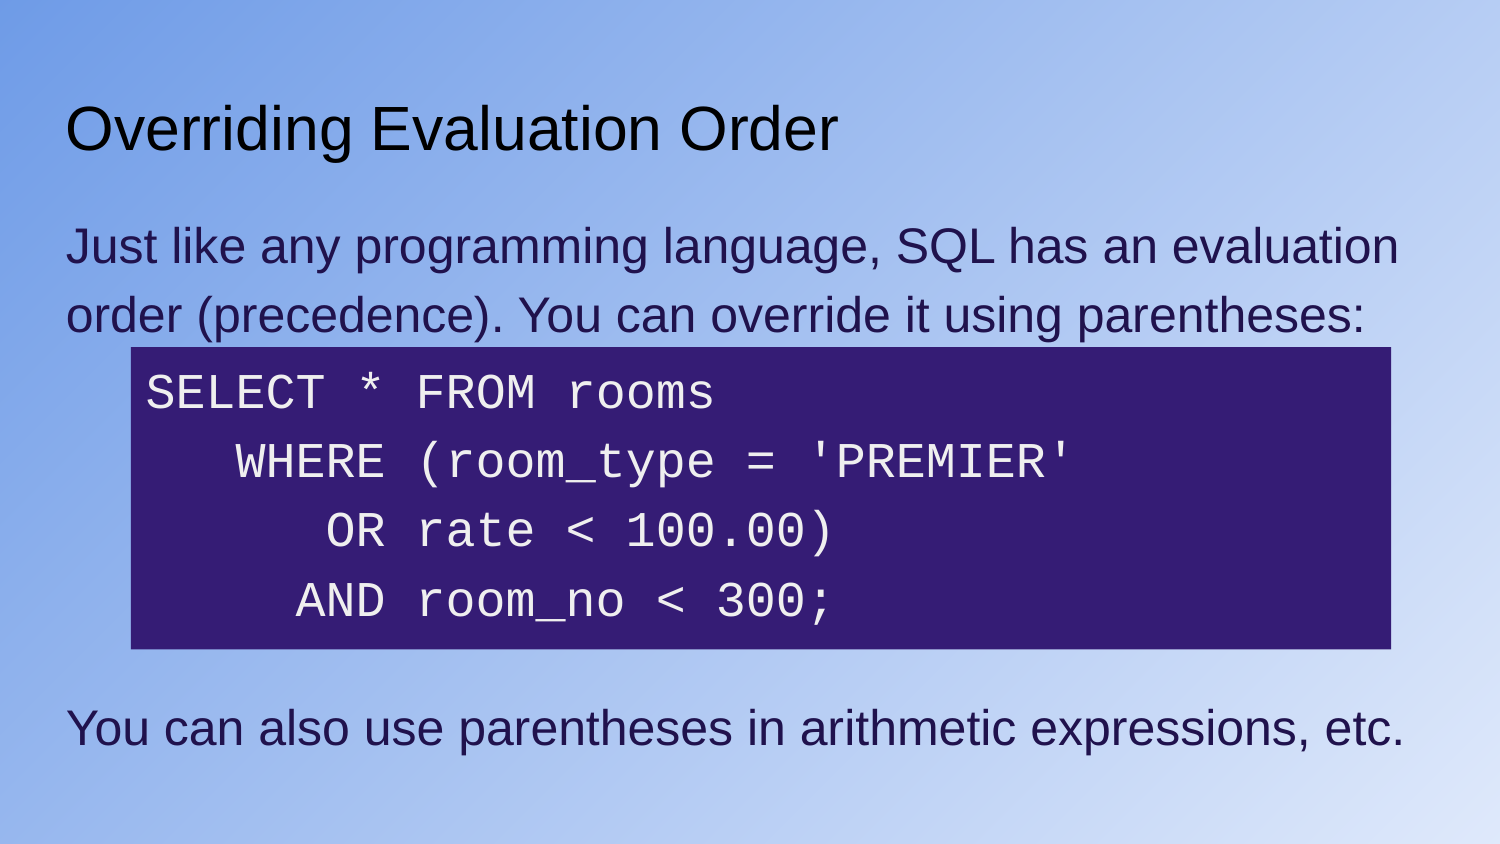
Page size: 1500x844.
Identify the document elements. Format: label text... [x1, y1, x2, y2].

text_box SELECT * FROM rooms WHERE (room_type = 'PREMIER' OR rate < 100.00) AND room_no < 300; [130, 347, 1392, 650]
text_box Just like any programming language, SQL has an evaluation order (precedence). You can override it using parentheses: You can also use parentheses in arithmetic expressions, etc. [51, 189, 1449, 750]
text_box Overriding Evaluation Order [51, 72, 1449, 167]
